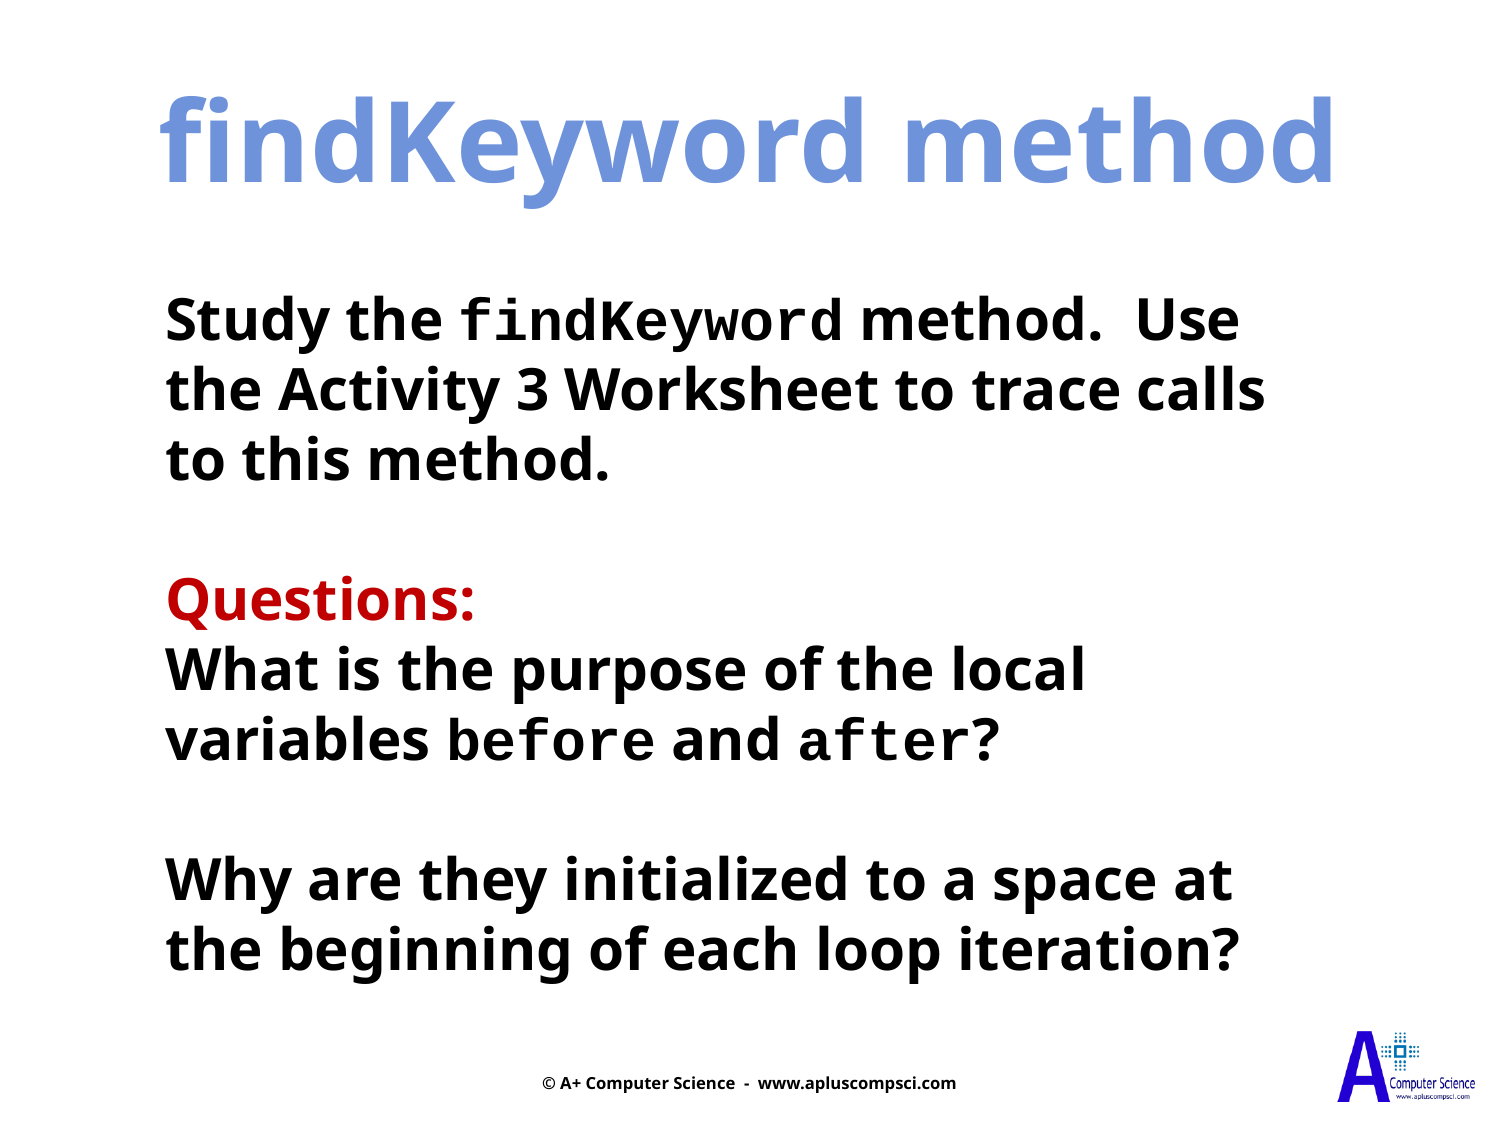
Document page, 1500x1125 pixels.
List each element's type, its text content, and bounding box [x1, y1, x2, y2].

footer © A+ Computer Science - www.apluscompsci.com [512, 1068, 988, 1100]
text_box Study the findKeyword method. Use the Activity 3 Worksheet to trace calls to this method. Questions: What is the purpose of the local variables before and after? Why are they initialized to a space at the beginning of each loop iteration? [150, 275, 1325, 1068]
picture [1337, 1031, 1475, 1102]
text_box findKeyword method [0, 62, 1500, 214]
